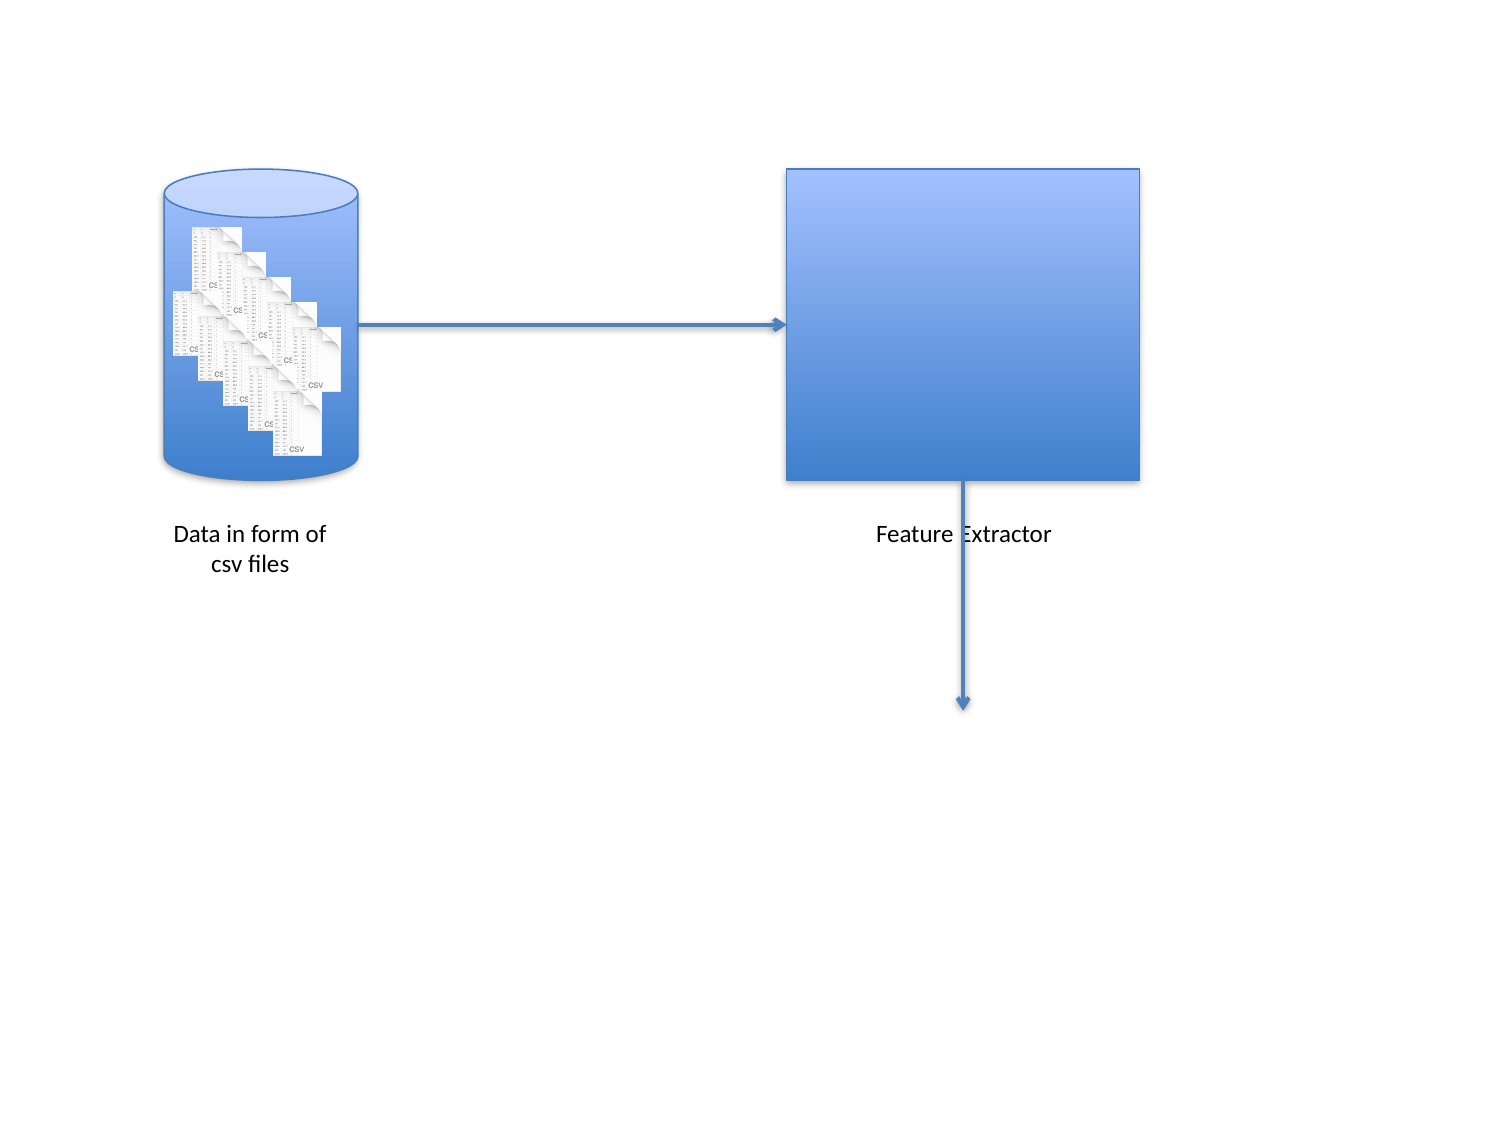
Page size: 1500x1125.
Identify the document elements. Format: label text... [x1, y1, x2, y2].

text_box Data in form of csv files [142, 509, 359, 585]
picture [173, 227, 342, 457]
text_box Feature Extractor [971, 509, 1073, 555]
text_box [163, 168, 359, 482]
text_box Feature Extractor [855, 509, 956, 555]
text_box [786, 168, 1140, 481]
